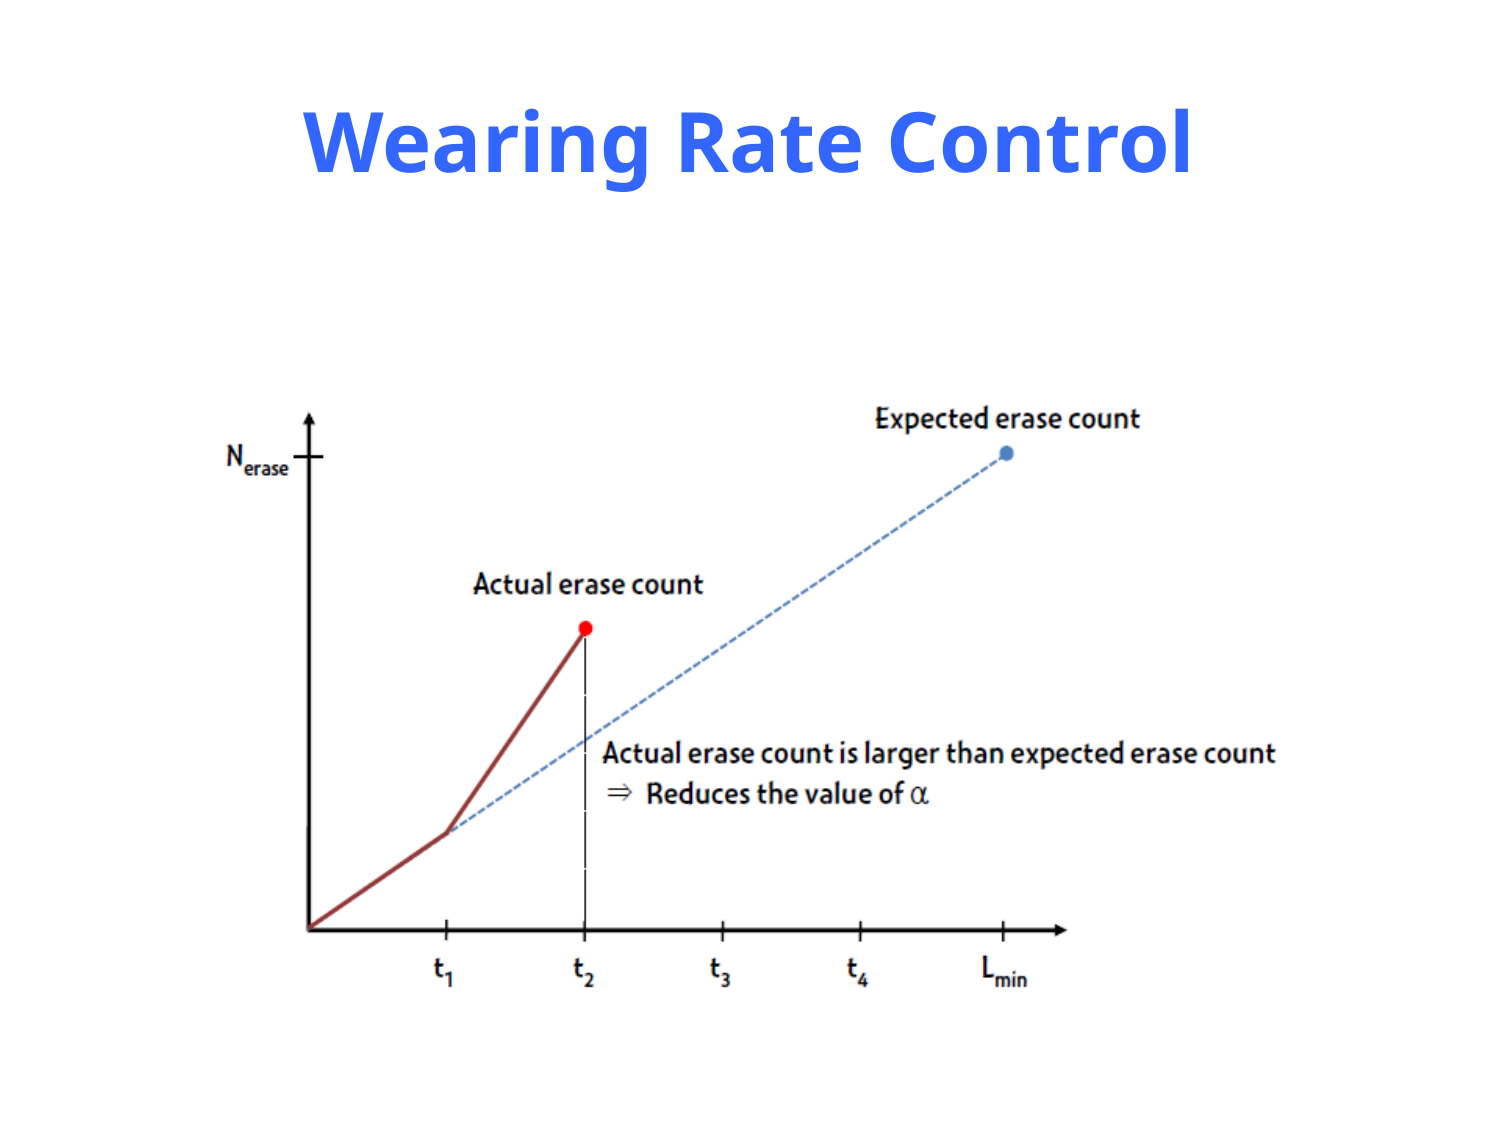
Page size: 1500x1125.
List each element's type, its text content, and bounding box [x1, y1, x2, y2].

title Wearing Rate Control [75, 45, 1425, 233]
picture [200, 349, 1330, 1043]
